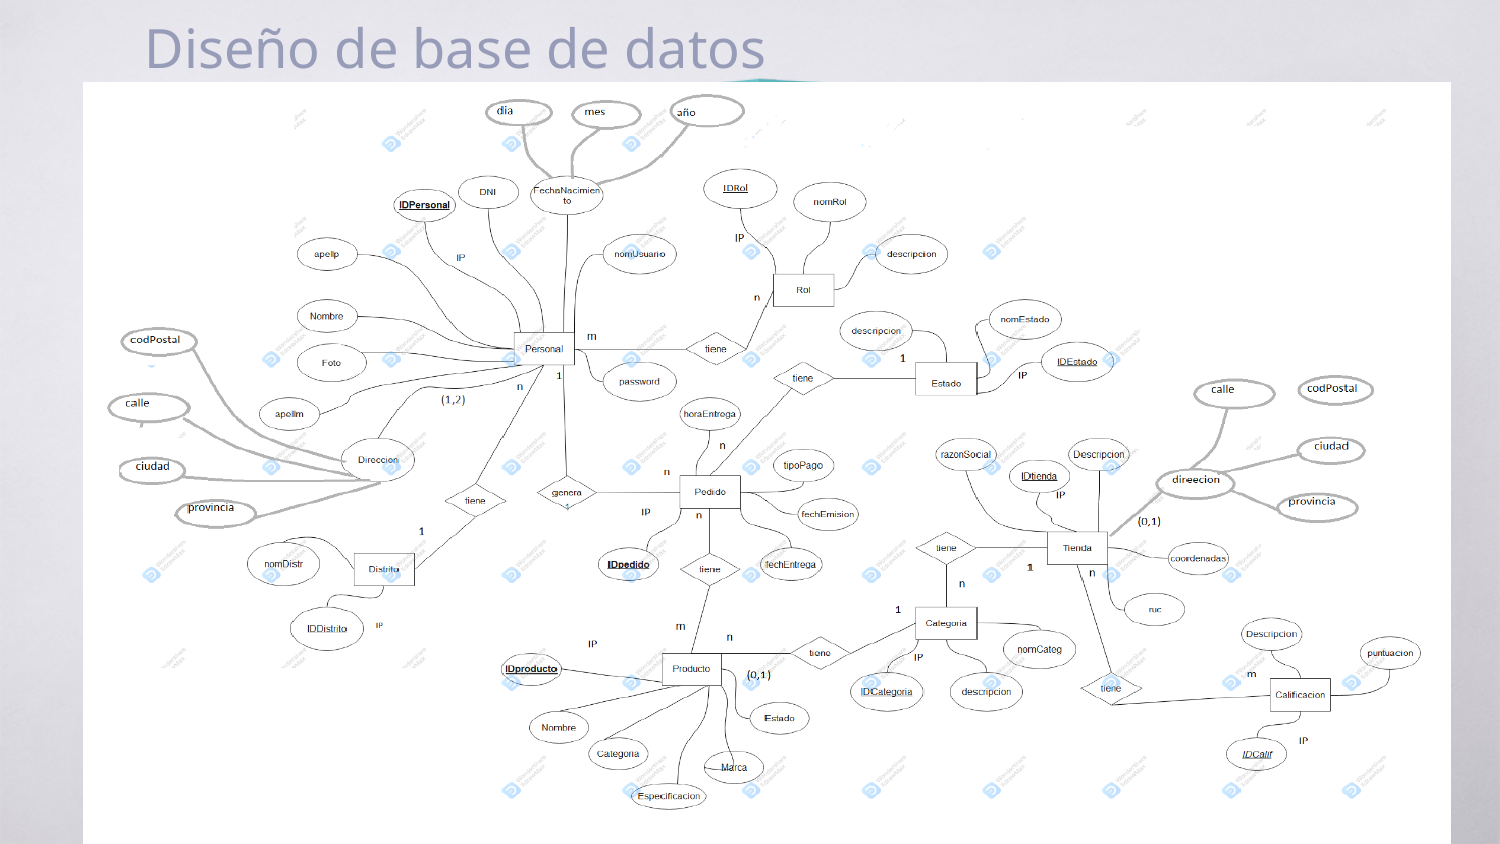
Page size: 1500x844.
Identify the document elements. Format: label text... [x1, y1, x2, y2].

title Diseño de base de datos [42, 0, 870, 94]
picture [0, 0, 1500, 844]
